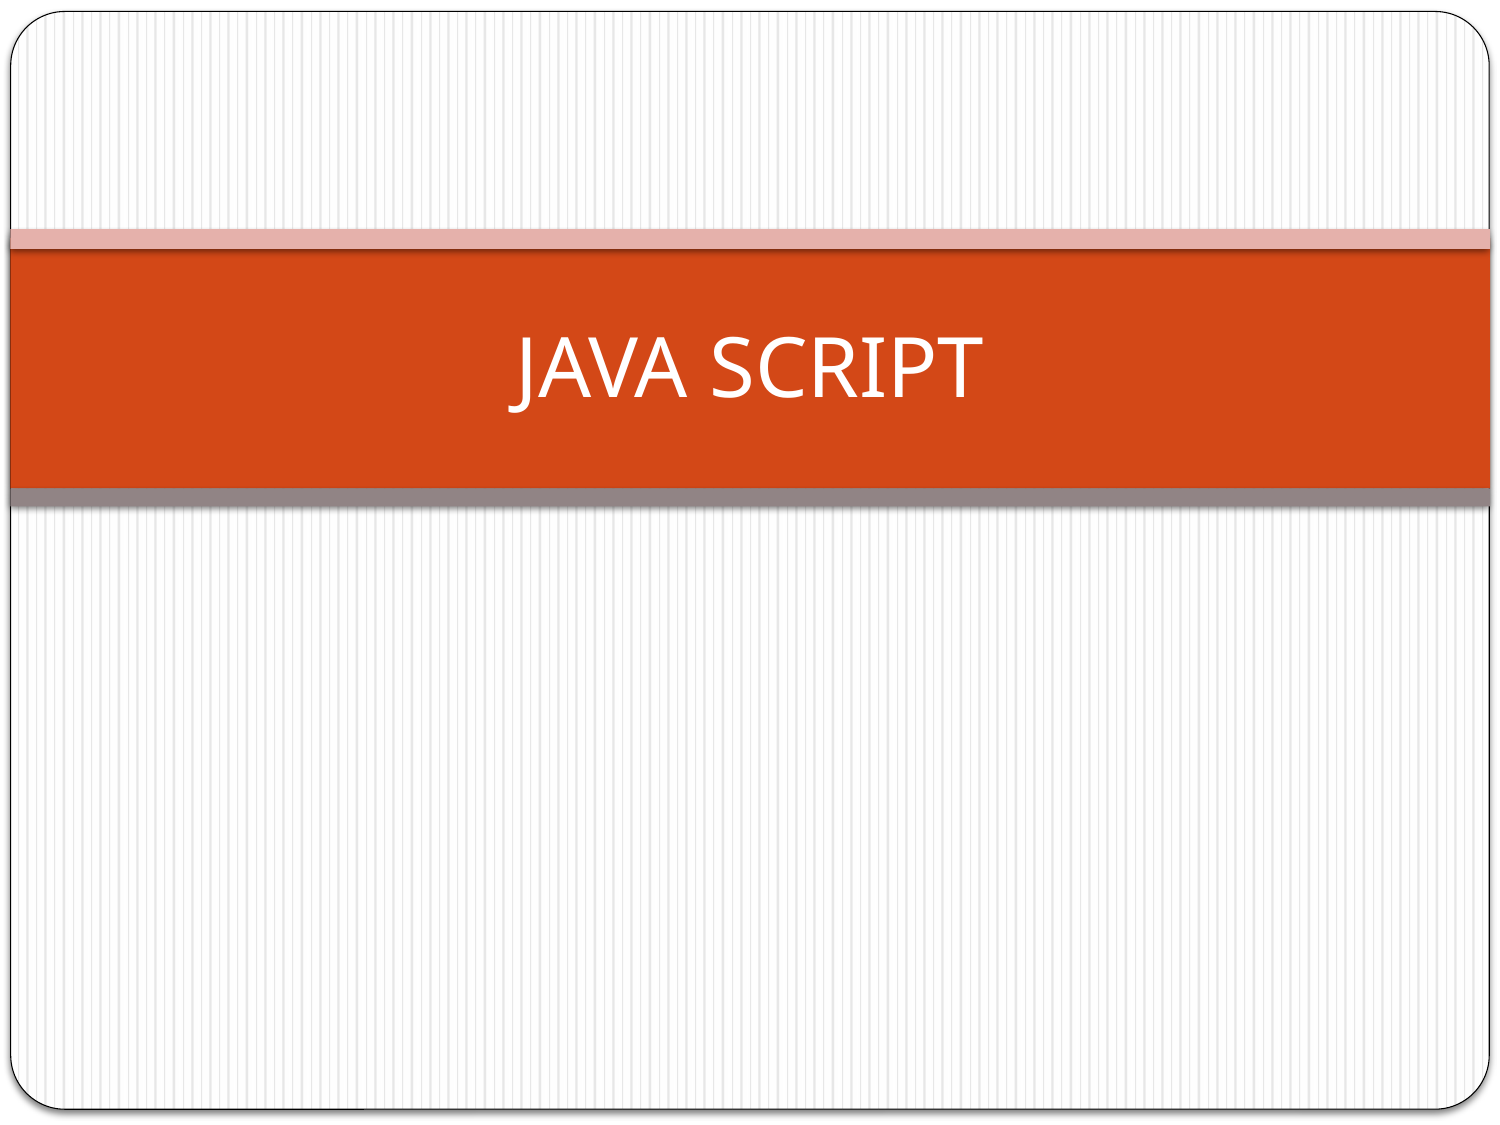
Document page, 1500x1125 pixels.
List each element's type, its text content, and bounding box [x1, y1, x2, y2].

title JAVA SCRIPT [75, 247, 1425, 489]
